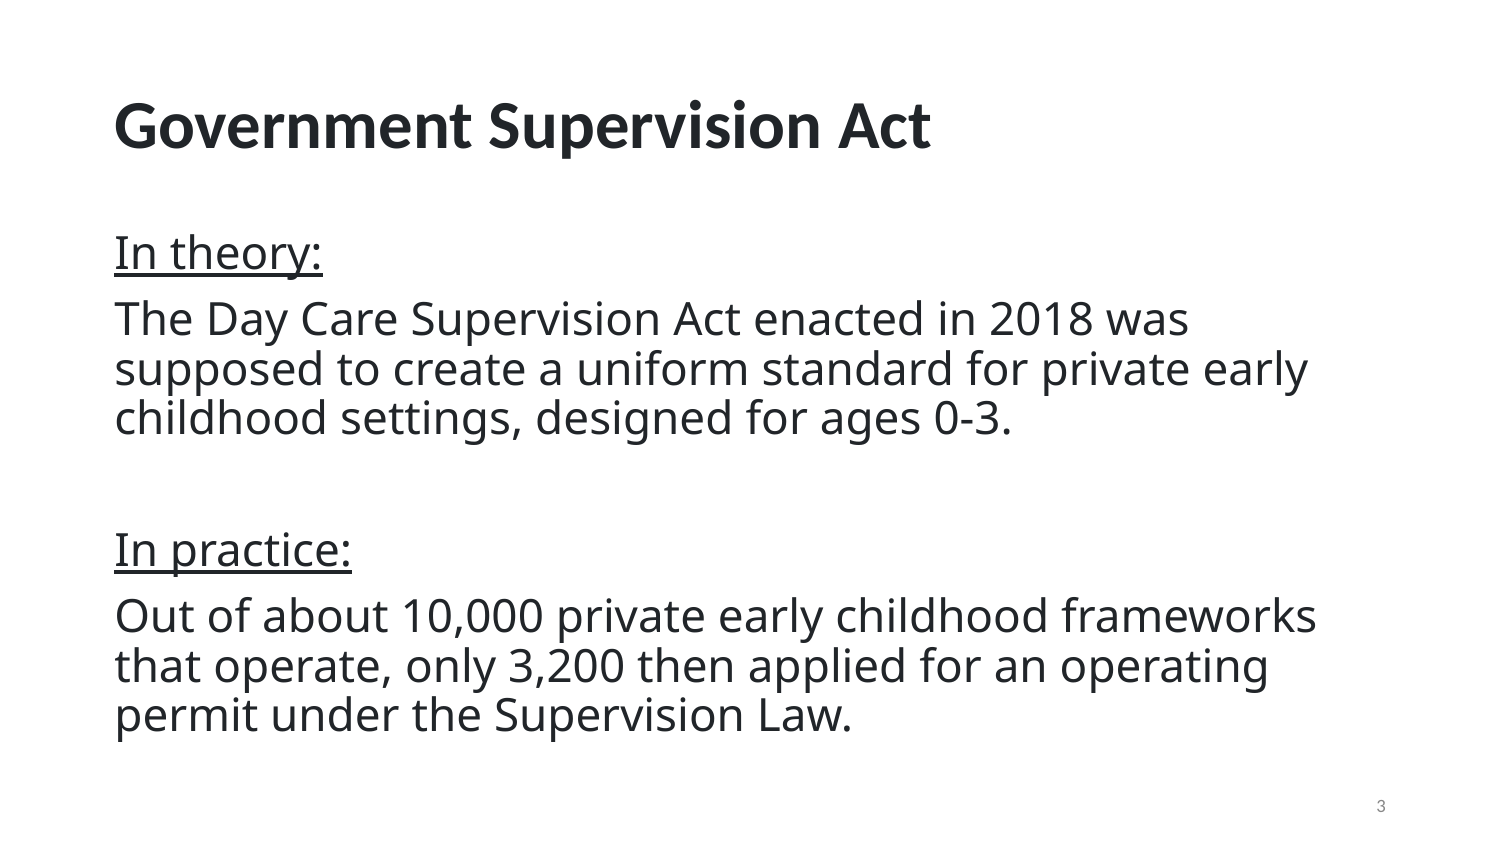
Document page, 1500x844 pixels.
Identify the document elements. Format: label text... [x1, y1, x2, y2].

slide_number 3 [1059, 782, 1397, 827]
list In theory: The Day Care Supervision Act enacted in 2018 was supposed to create a uniform standard for private early childhood settings, designed for ages 0-3. In practice: Out of about 10,000 private early childhood frameworks that operate, only 3,200 then applied for an operating permit under the Supervision Law. [103, 224, 1397, 782]
title Government Supervision Act [103, 44, 1397, 208]
